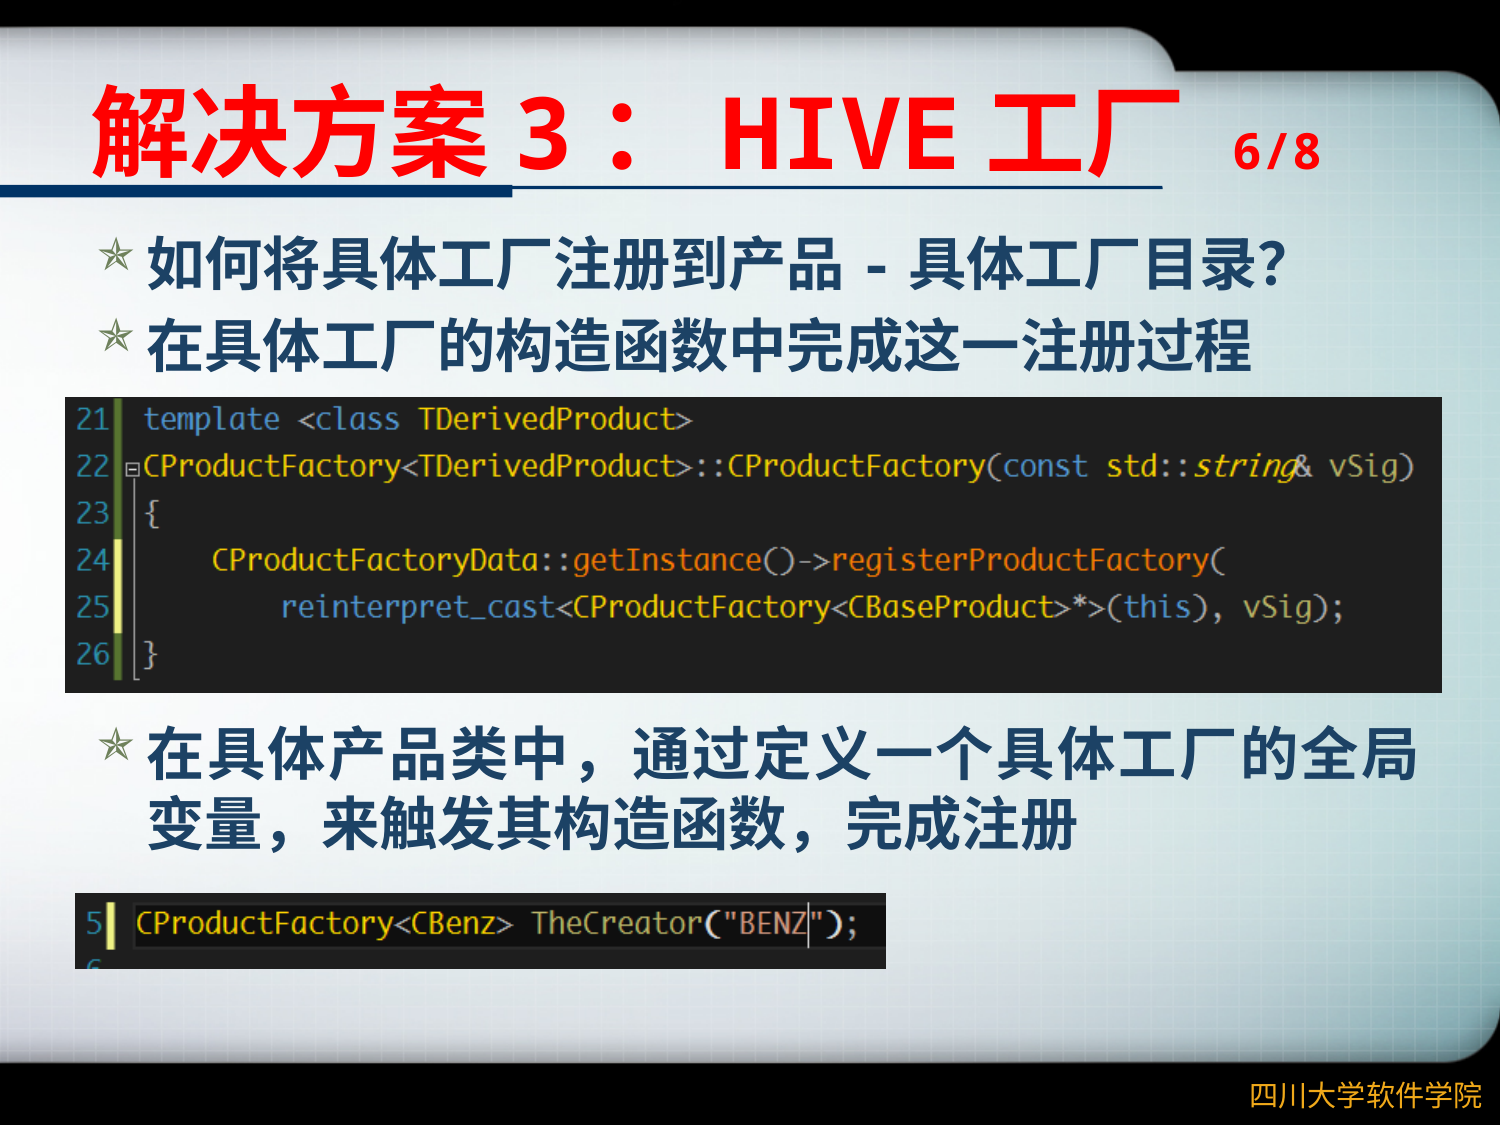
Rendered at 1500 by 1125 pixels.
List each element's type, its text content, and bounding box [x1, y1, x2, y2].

picture [0, 0, 1500, 1125]
title 解决方案3：HIVE工厂 6/8 [75, 78, 1447, 180]
list 如何将具体工厂注册到产品-具体工厂目录？ 在具体工厂的构造函数中完成这一注册过程 在具体产品类中，通过定义一个具体工厂的全局变量，来触发其构造函数，完成注册 [75, 693, 1436, 1059]
list 如何将具体工厂注册到产品-具体工厂目录？ 在具体工厂的构造函数中完成这一注册过程 在具体产品类中，通过定义一个具体工厂的全局变量，来触发其构造函数，完成注册 [75, 219, 1436, 397]
